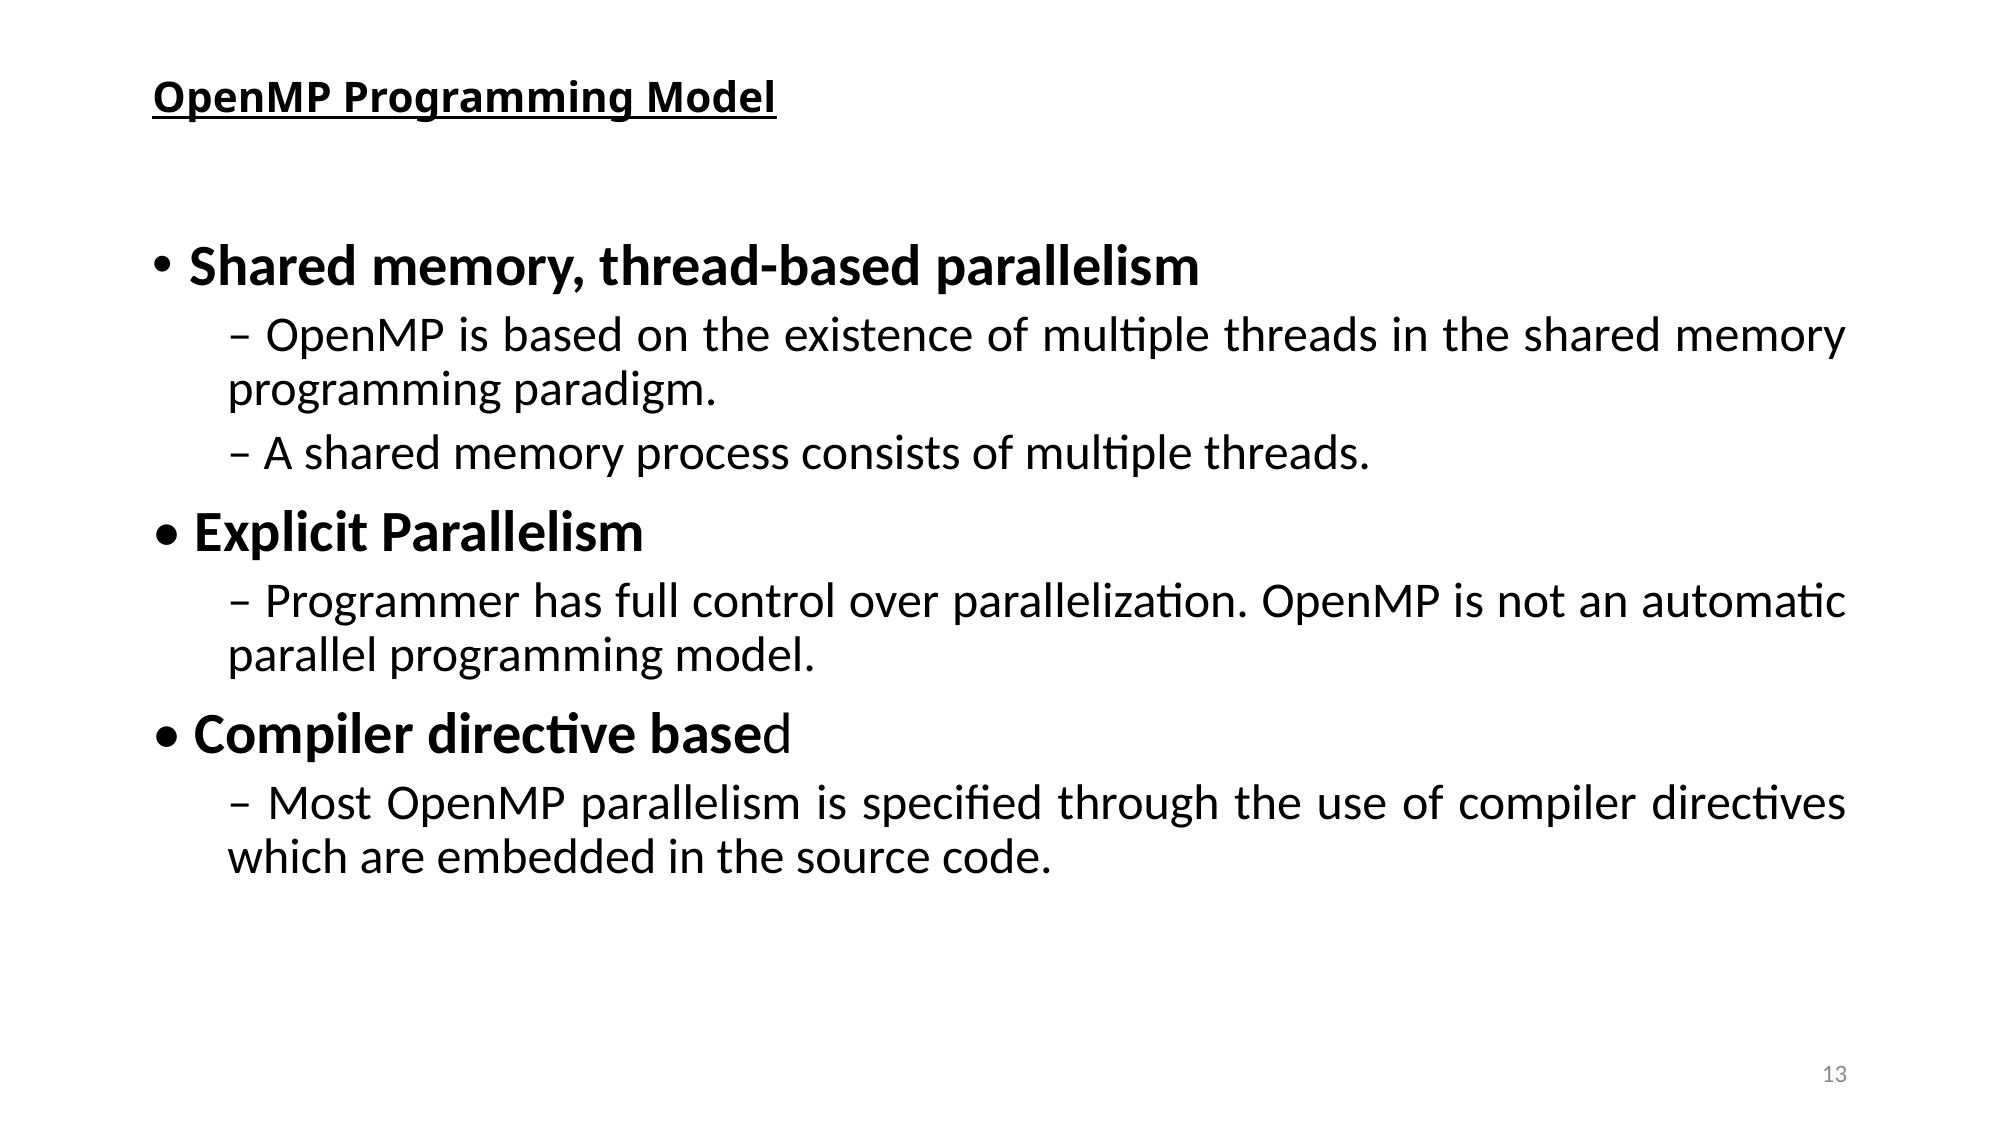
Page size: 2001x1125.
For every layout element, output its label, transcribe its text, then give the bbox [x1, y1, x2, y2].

list Shared memory, thread-based parallelism – OpenMP is based on the existence of multiple threads in the shared memory programming paradigm. – A shared memory process consists of multiple threads. • Explicit Parallelism – Programmer has full control over parallelization. OpenMP is not an automatic parallel programming model. • Compiler directive based – Most OpenMP parallelism is specified through the use of compiler directives which are embedded in the source code. [137, 227, 1863, 1014]
title OpenMP Programming Model [137, 22, 1863, 181]
slide_number 13 [1412, 1042, 1863, 1103]
